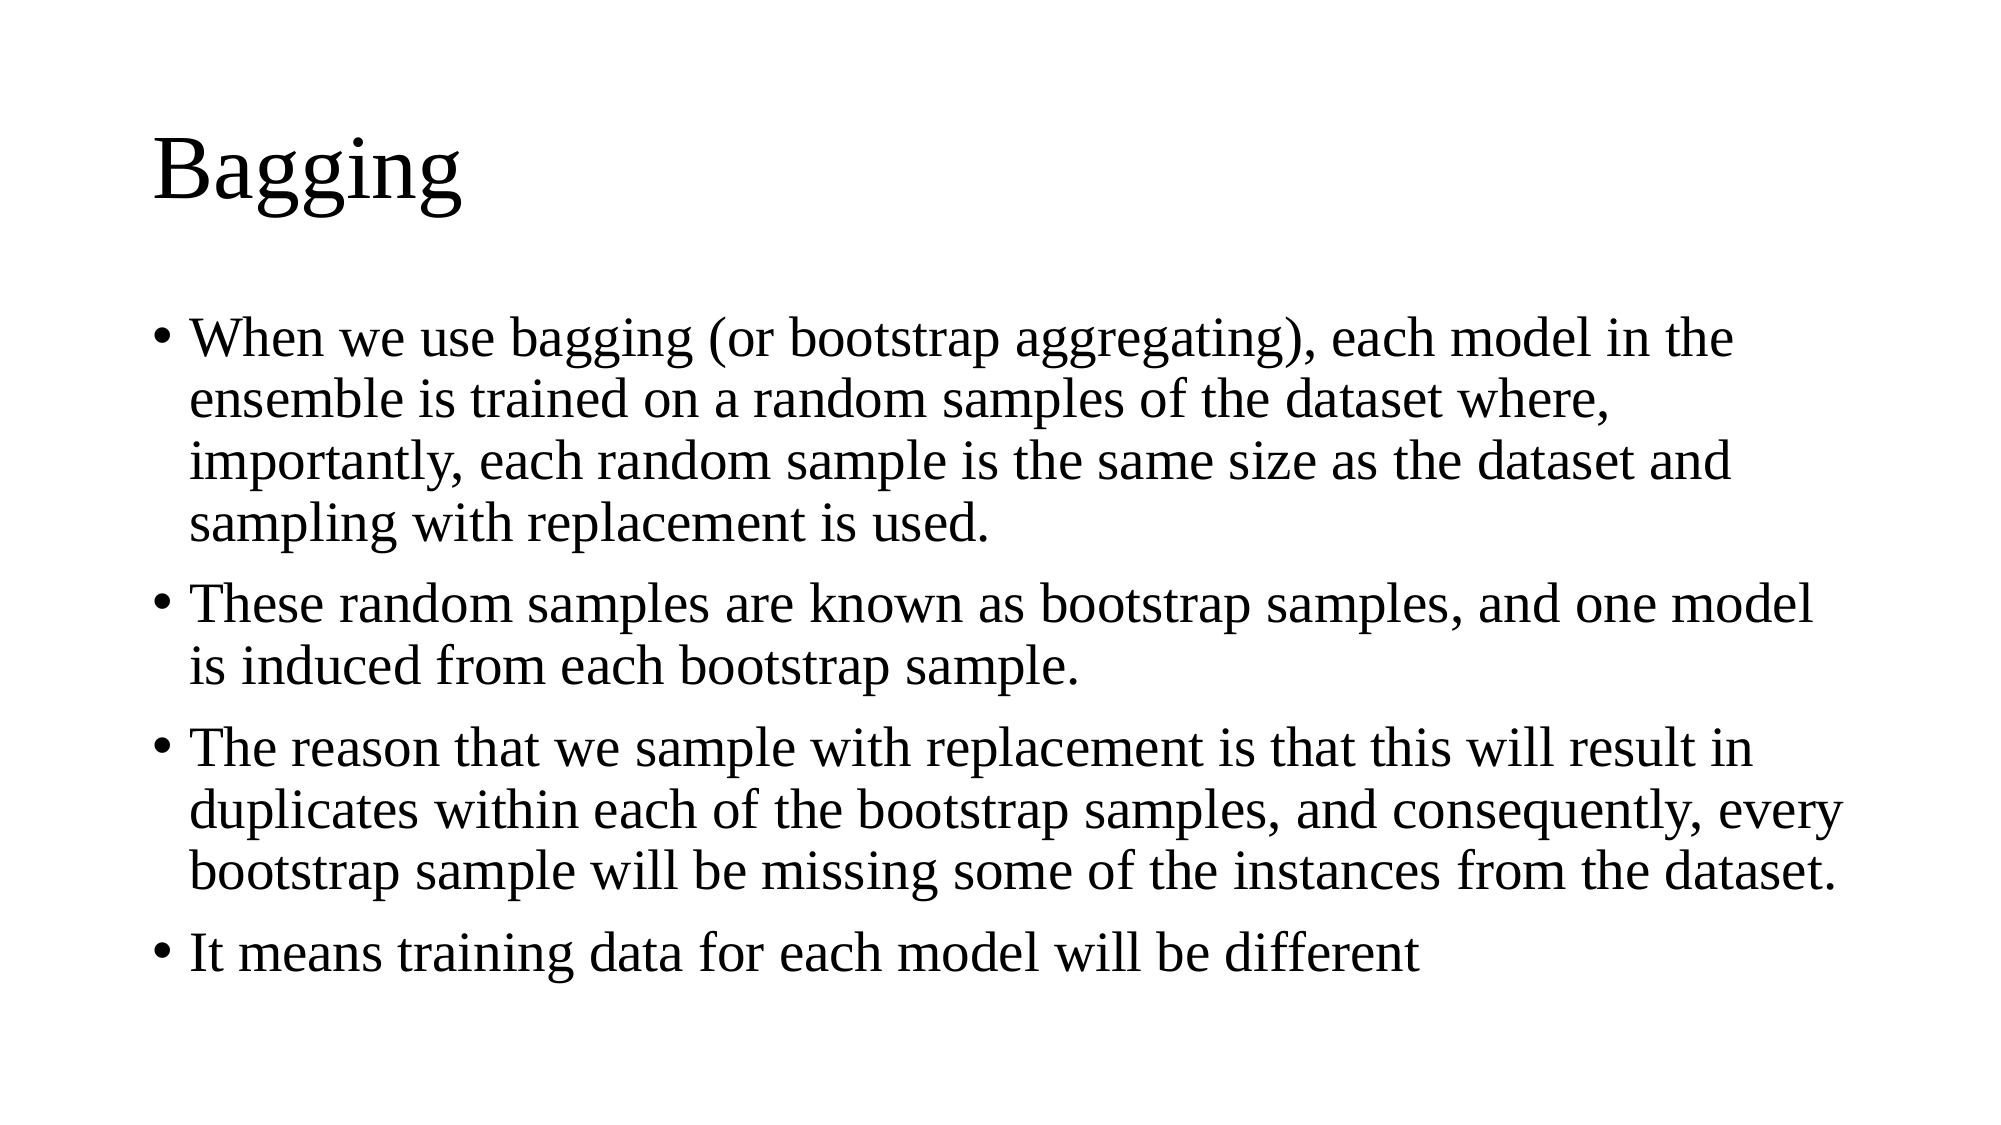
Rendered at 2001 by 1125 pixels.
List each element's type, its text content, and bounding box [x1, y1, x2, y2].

list When we use bagging (or bootstrap aggregating), each model in the ensemble is trained on a random samples of the dataset where, importantly, each random sample is the same size as the dataset and sampling with replacement is used. These random samples are known as bootstrap samples, and one model is induced from each bootstrap sample. The reason that we sample with replacement is that this will result in duplicates within each of the bootstrap samples, and consequently, every bootstrap sample will be missing some of the instances from the dataset. It means training data for each model will be different [137, 299, 1863, 1014]
title Bagging [137, 59, 1863, 278]
